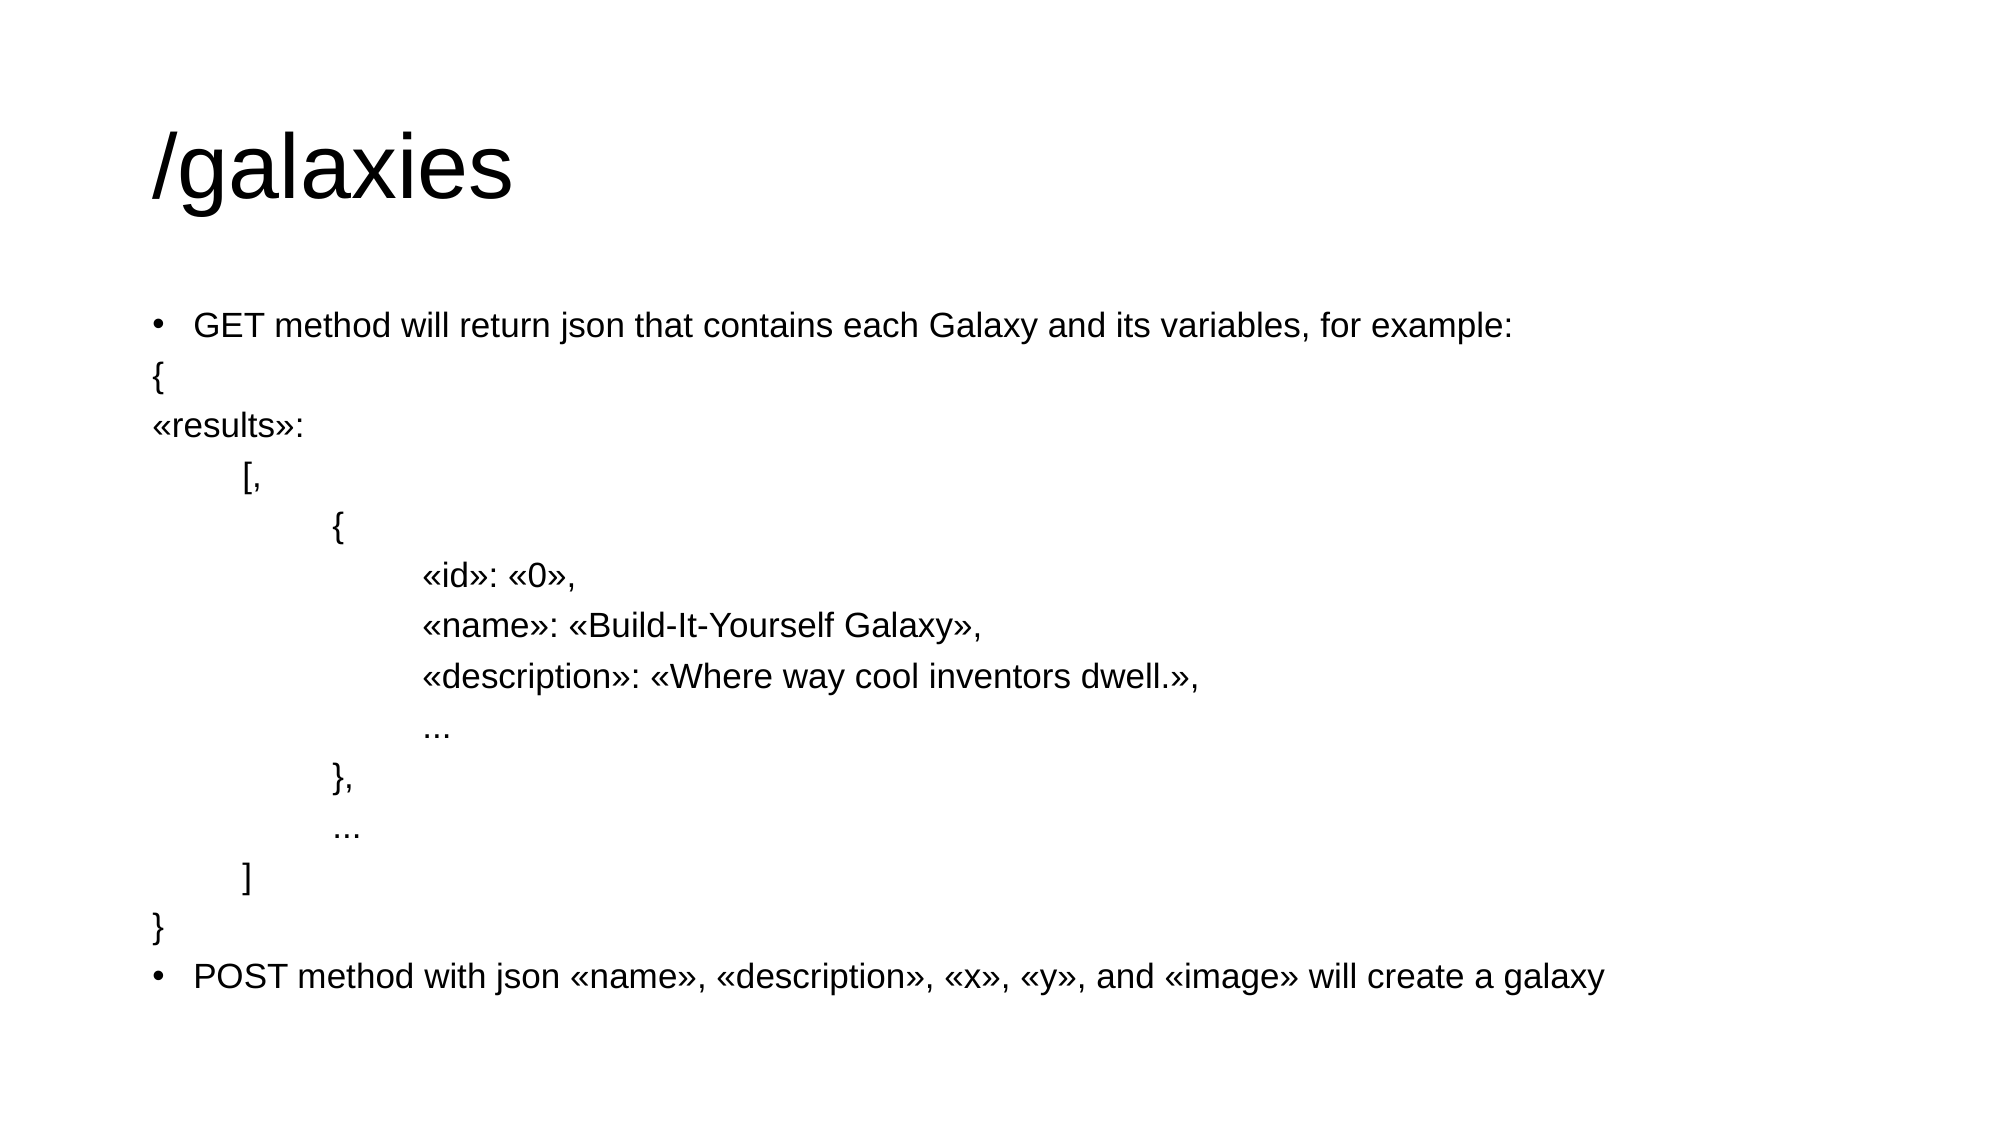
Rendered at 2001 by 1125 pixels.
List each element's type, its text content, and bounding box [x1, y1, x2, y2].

title /galaxies [137, 59, 1863, 278]
list GET method will return json that contains each Galaxy and its variables, for example: { «results»: [, { «id»: «0», «name»: «Build-It-Yourself Galaxy», «description»: «Where way cool inventors dwell.», ... }, ... ] } POST method with json «name», «description», «x», «y», and «image» will create a galaxy [137, 299, 1863, 1014]
